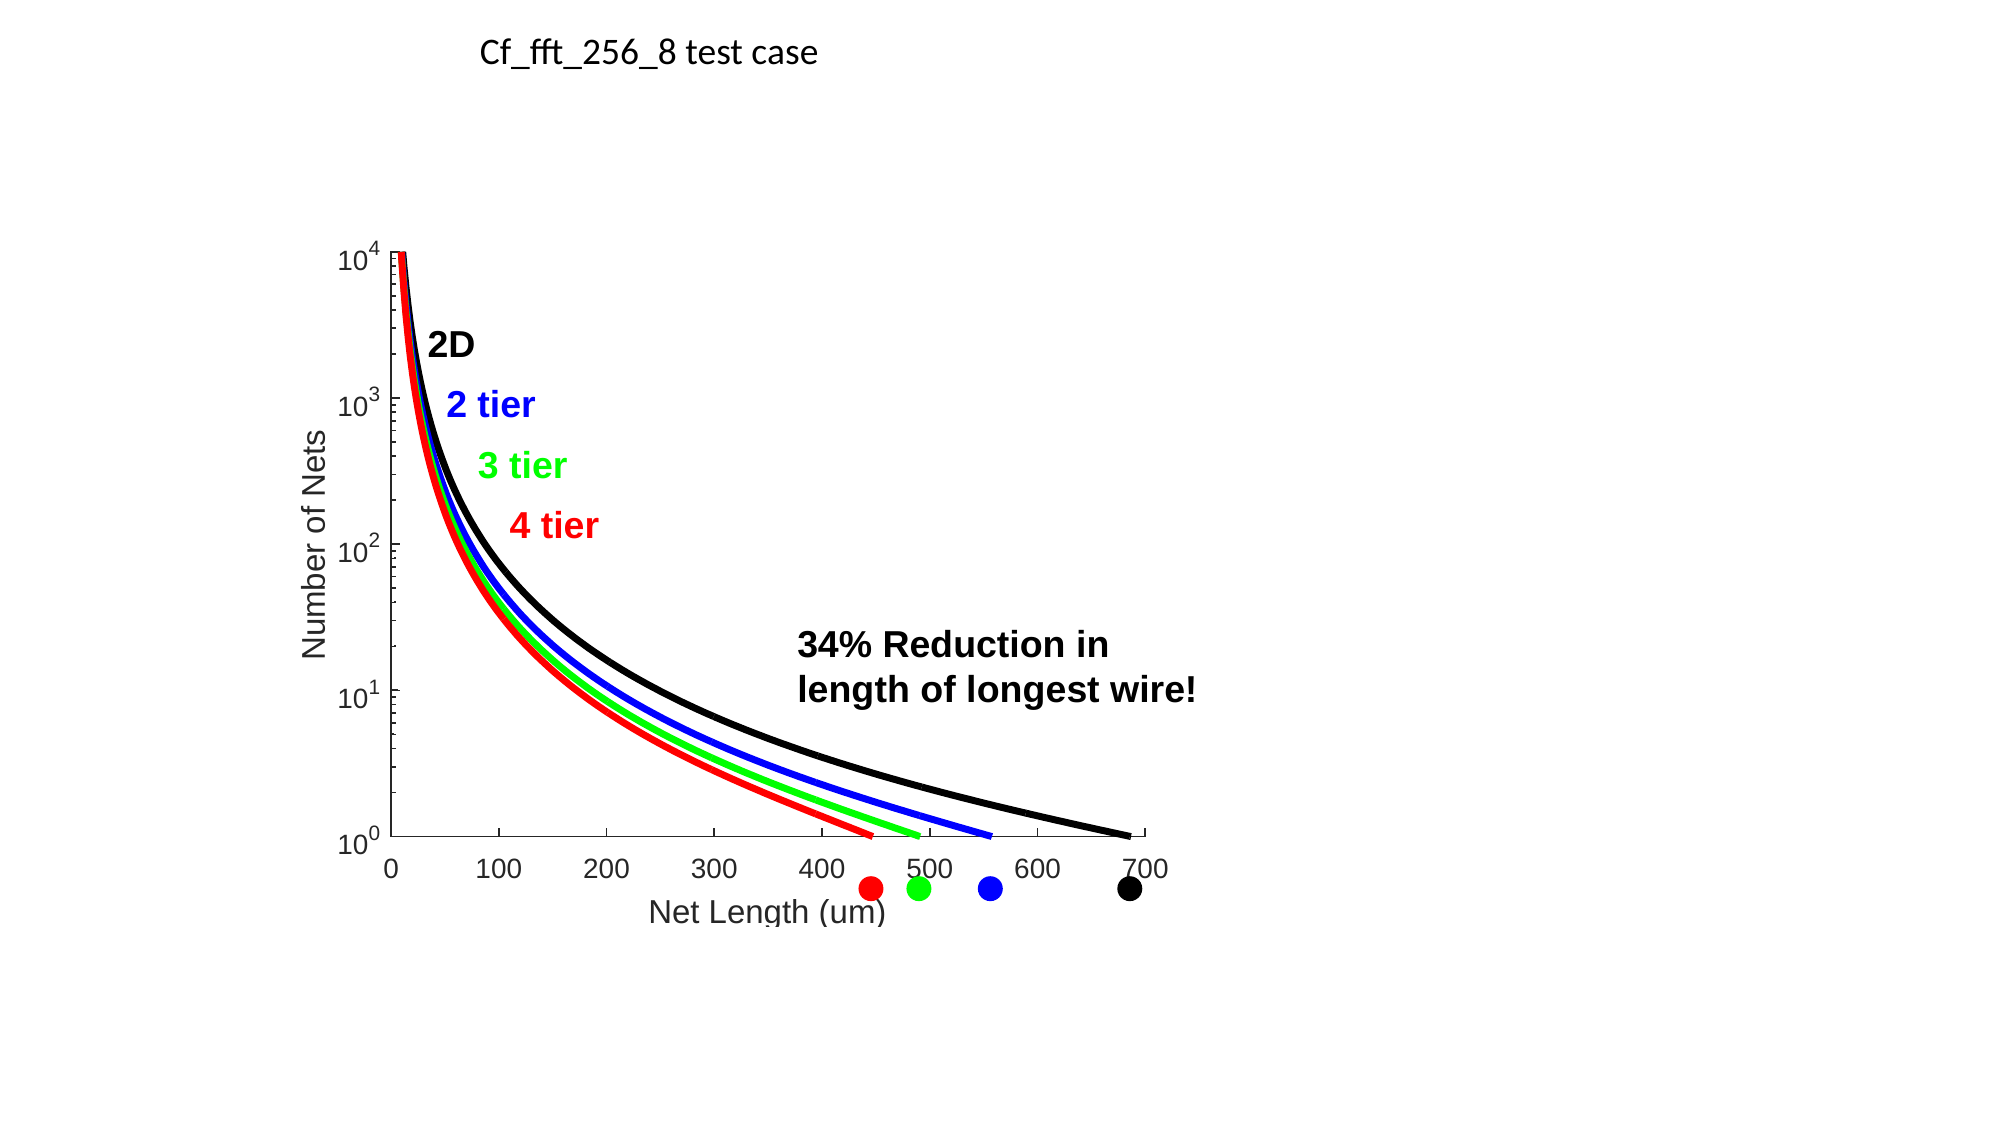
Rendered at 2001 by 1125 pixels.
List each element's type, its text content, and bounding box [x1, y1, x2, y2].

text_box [264, 197, 1236, 927]
text_box Cf_fft_256_8 test case [465, 19, 834, 80]
